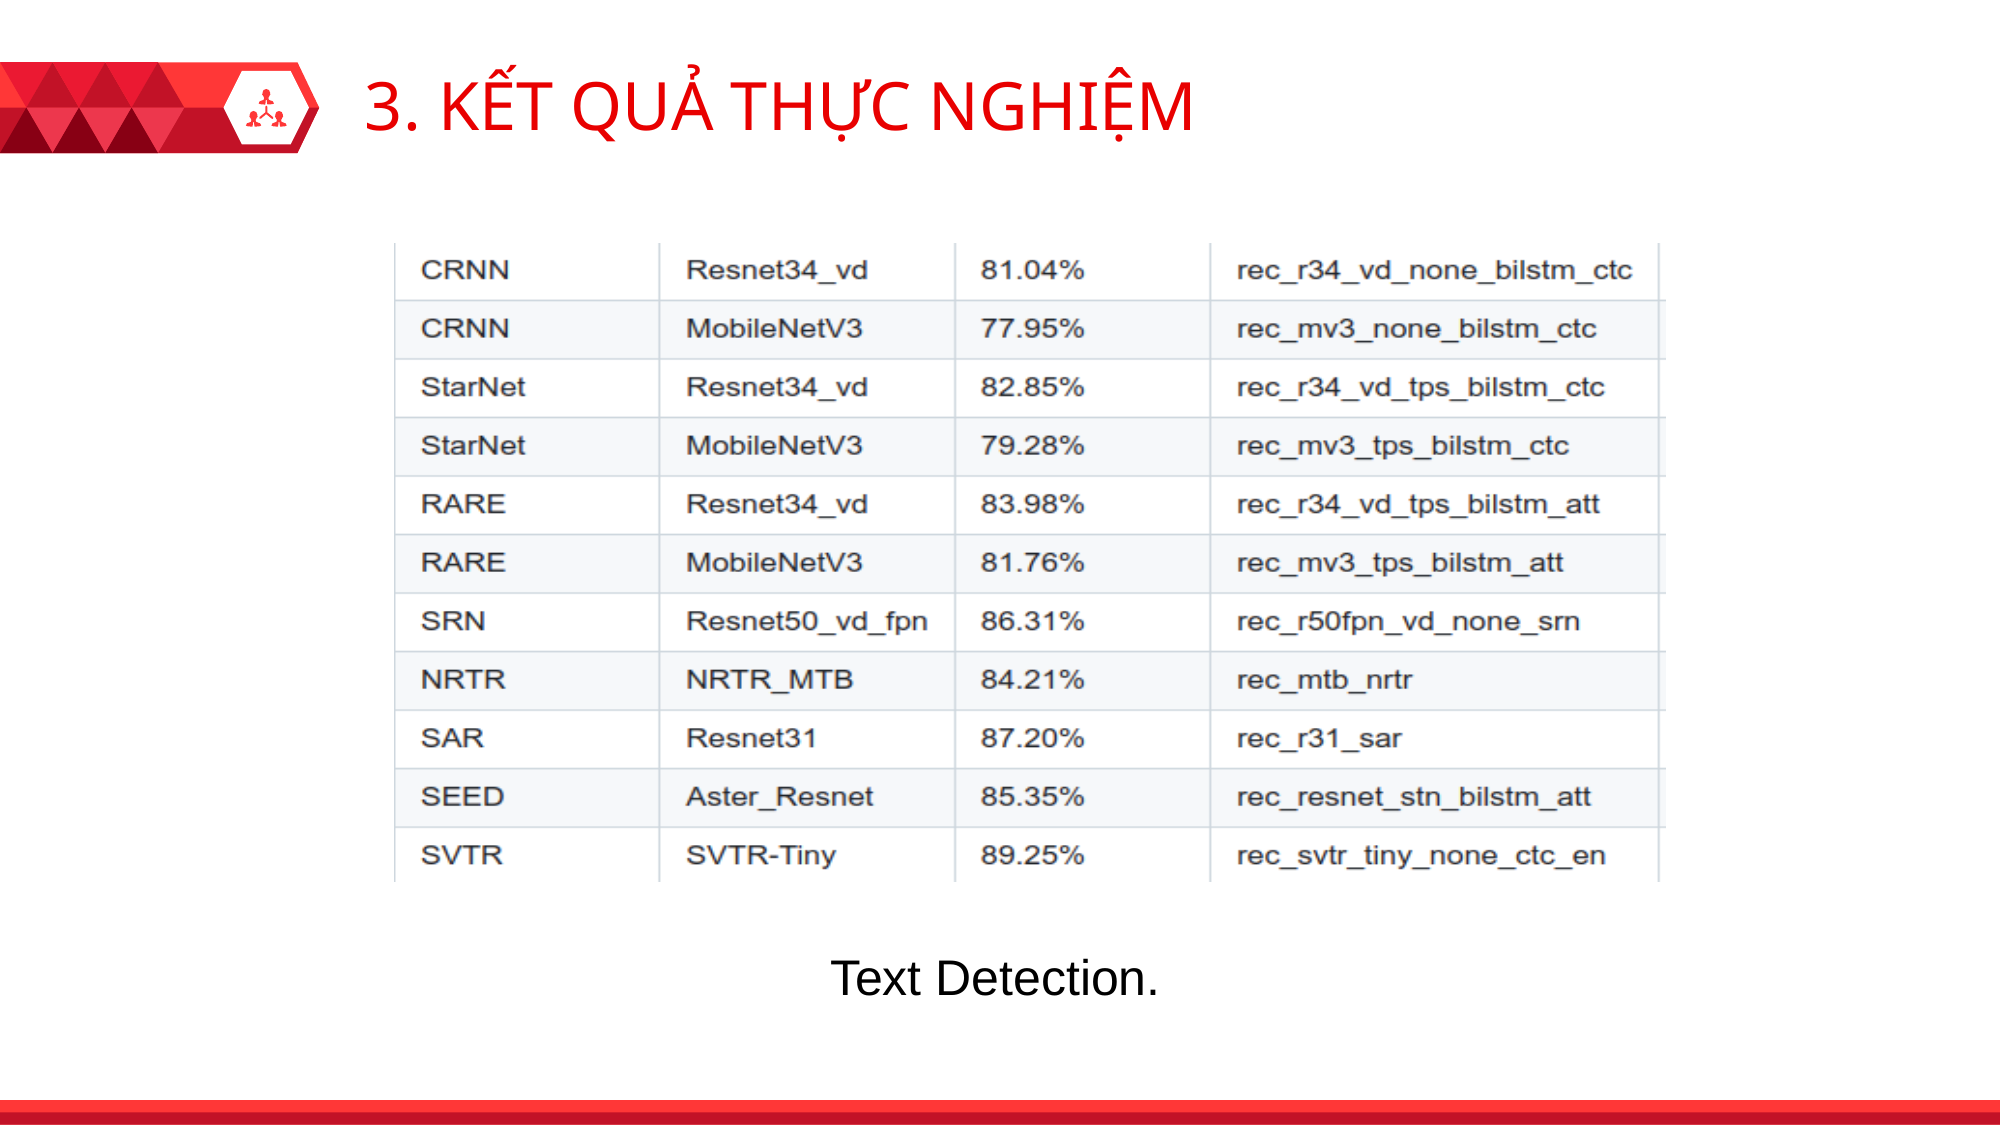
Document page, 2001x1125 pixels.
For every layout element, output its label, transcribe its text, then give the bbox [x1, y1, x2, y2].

picture [394, 243, 1666, 882]
text_box 3. KẾT QUẢ THỰC NGHIỆM [349, 56, 1853, 151]
text_box Text Detection. [815, 937, 1185, 1013]
